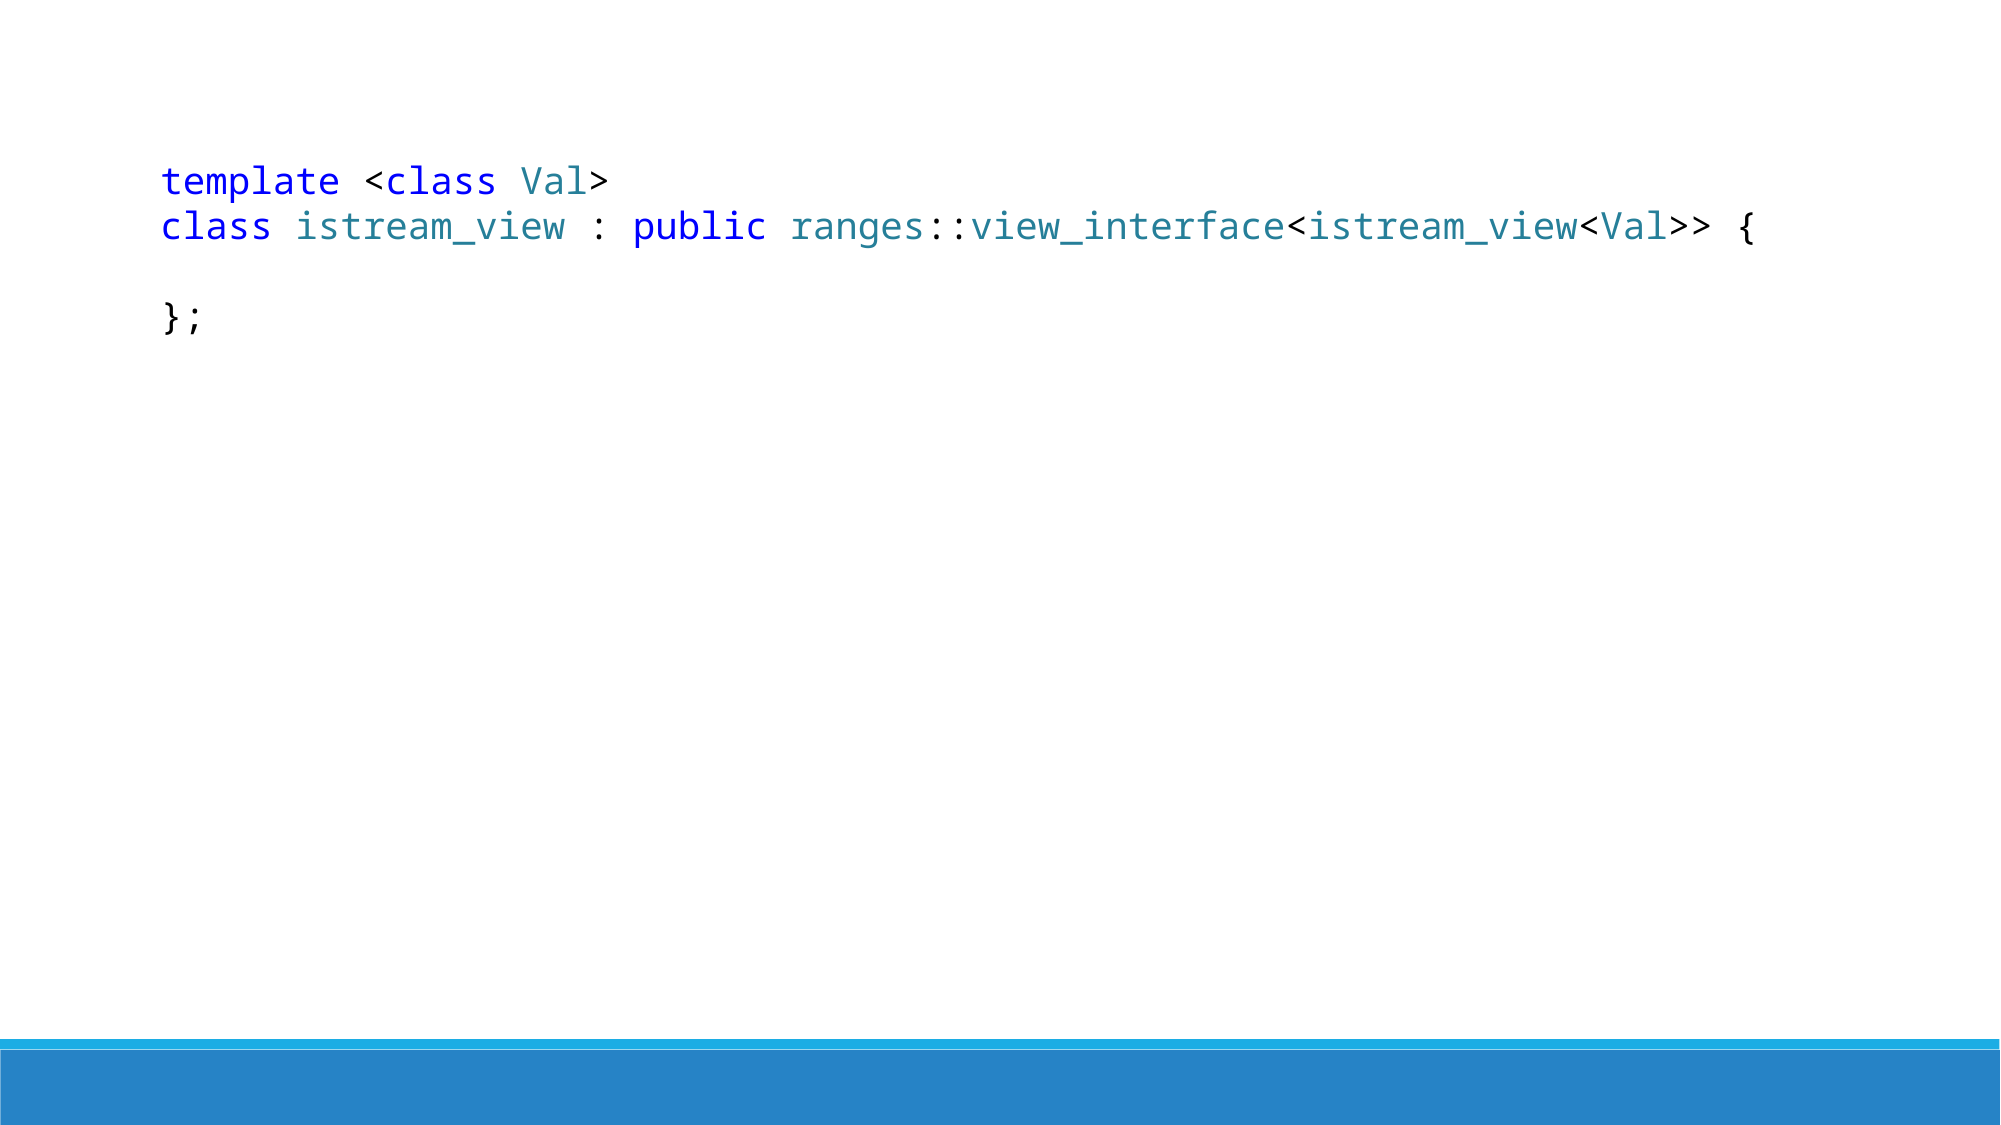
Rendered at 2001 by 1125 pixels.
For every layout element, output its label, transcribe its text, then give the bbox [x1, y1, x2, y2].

text_box template <class Val> class istream_view : public ranges::view_interface<istream_view<Val>> { }; [145, 149, 1773, 345]
